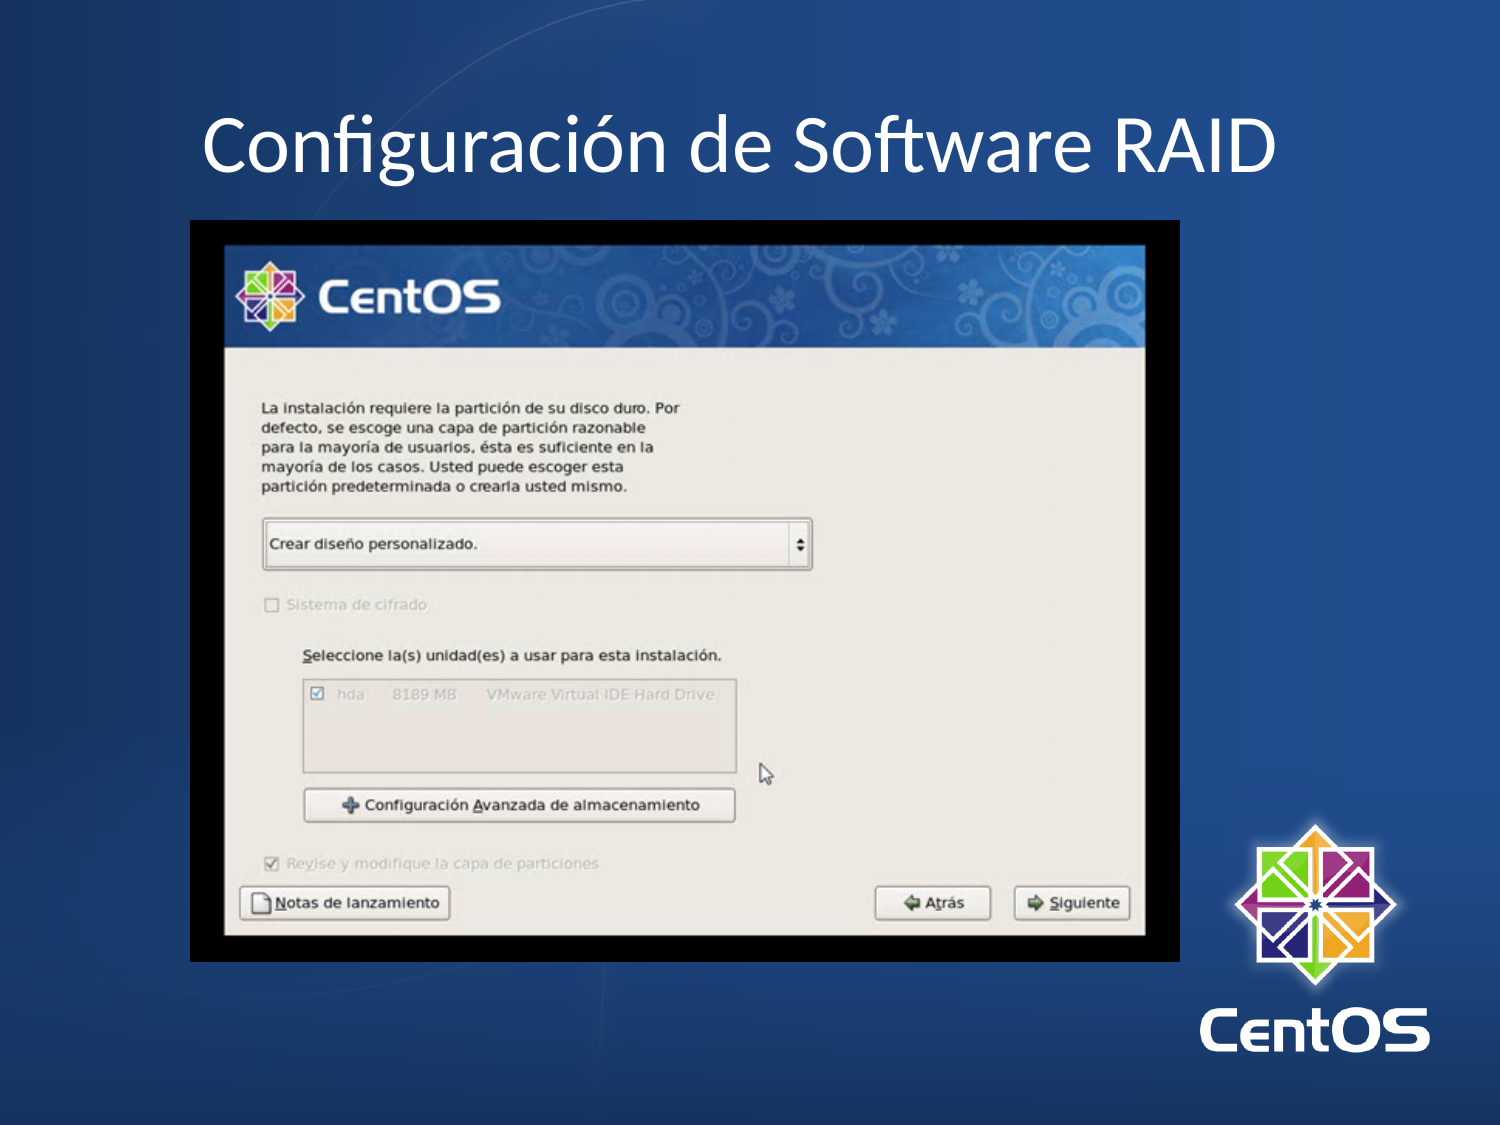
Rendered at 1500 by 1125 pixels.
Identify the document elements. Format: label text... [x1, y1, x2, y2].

picture [0, 0, 1500, 1125]
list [189, 219, 1181, 963]
title Configuración de Software RAID [75, 45, 1425, 233]
